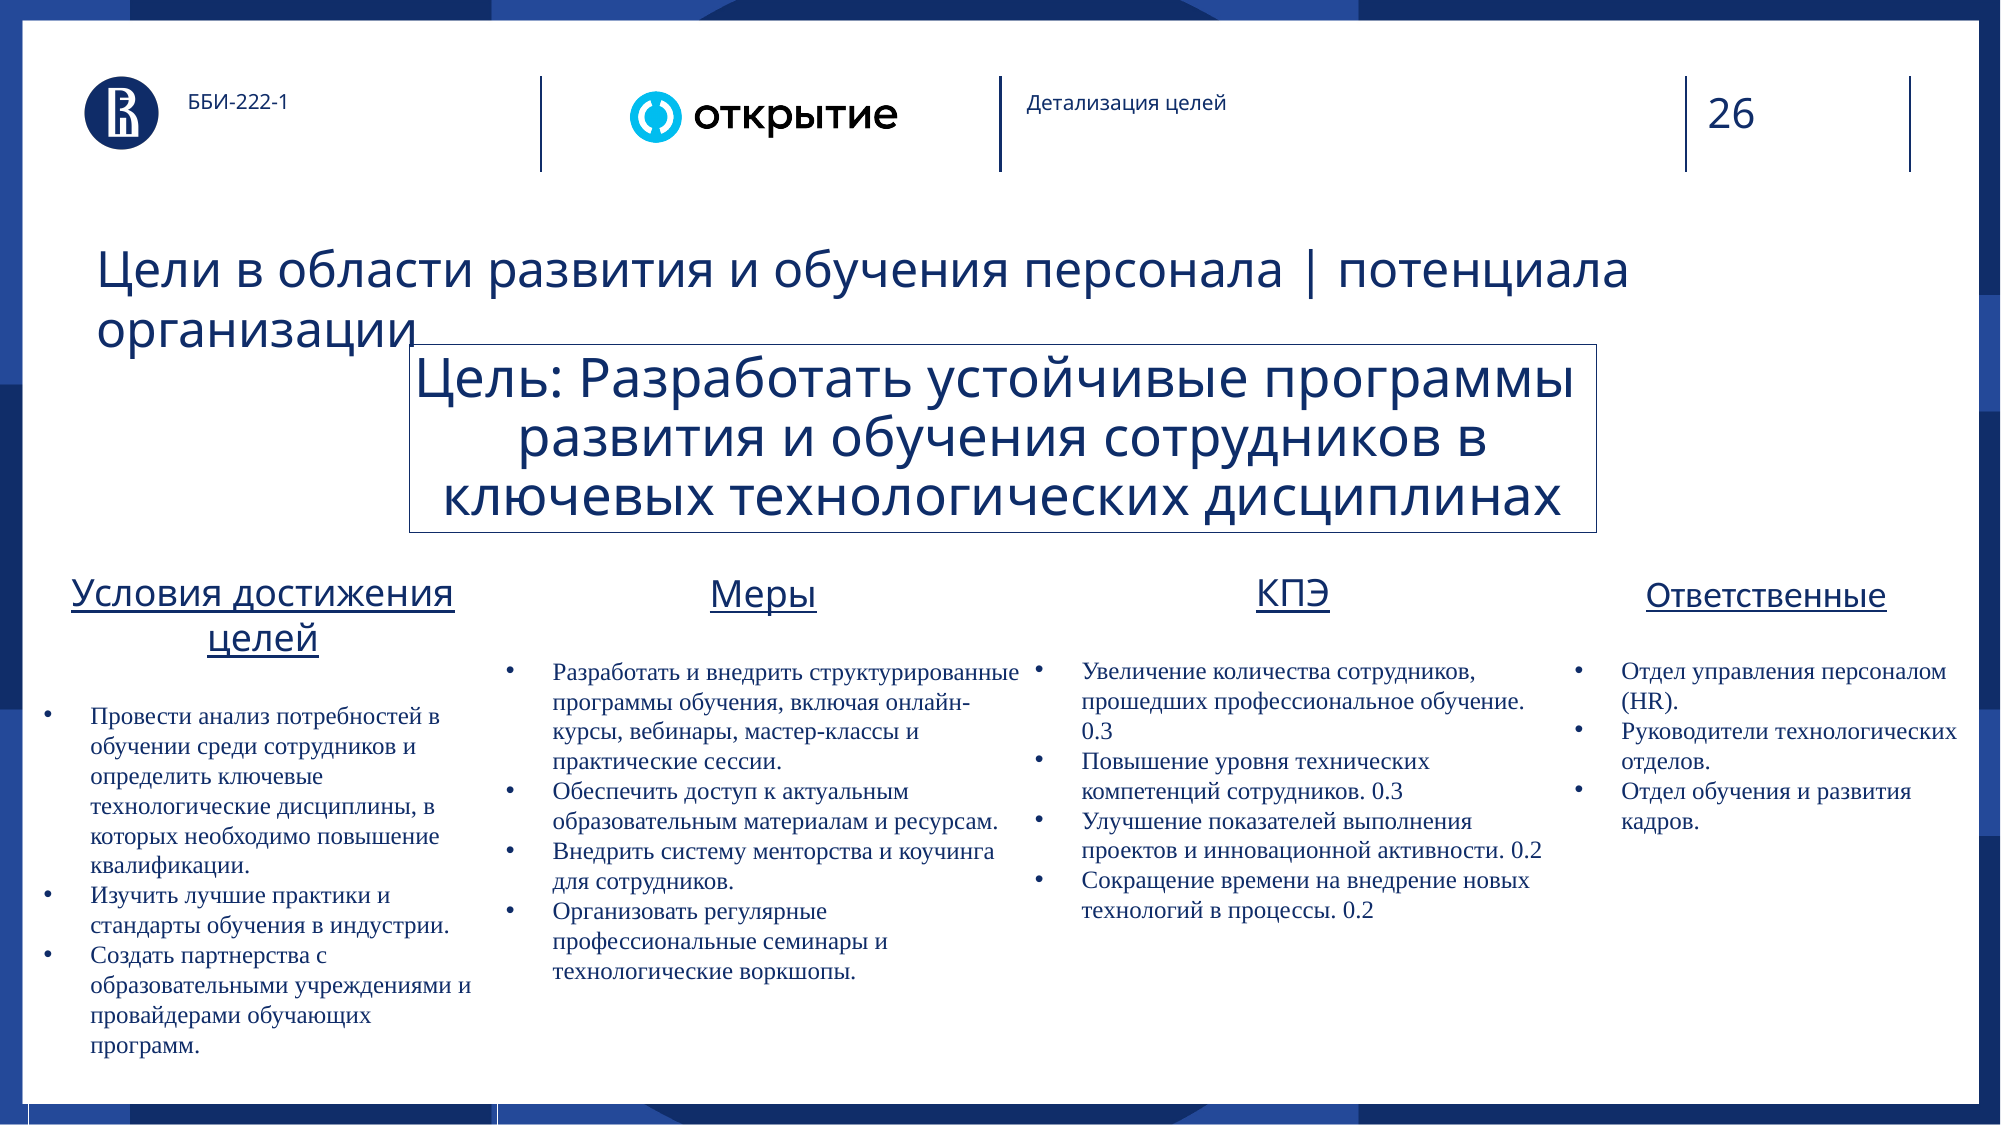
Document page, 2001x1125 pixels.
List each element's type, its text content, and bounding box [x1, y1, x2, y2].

text_box КПЭ Увеличение количества сотрудников, прошедших профессиональное обучение. 0.3 Повышение уровня технических компетенций сотрудников. 0.3 Улучшение показателей выполнения проектов и инновационной активности. 0.2 Сокращение времени на внедрение новых технологий в процессы. 0.2 [1019, 561, 1567, 1067]
title Цели в области развития и обучения персонала | потенциала организации [96, 237, 1911, 365]
picture [0, 0, 2001, 1125]
text_box Ответственные Отдел управления персоналом (HR). Руководители технологических отделов. Отдел обучения и развития кадров. [1559, 562, 1974, 947]
text_box Условия достижения целей Провести анализ потребностей в обучении среди сотрудников и определить ключевые технологические дисциплины, в которых необходимо повышение квалификации. Изучить лучшие практики и стандарты обучения в индустрии. Создать партнерства с образовательными учреждениями и провайдерами обучающих программ. [28, 561, 498, 1125]
list ББИ-222-1 [187, 88, 500, 157]
text_box Цель: Разработать устойчивые программы развития и обучения сотрудников в ключевых технологических дисциплинах [409, 344, 1597, 533]
text_box Детализация целей [1026, 89, 1367, 157]
text_box Меры Разработать и внедрить структурированные программы обучения, включая онлайн-курсы, вебинары, мастер-классы и практические сессии. Обеспечить доступ к актуальным образовательным материалам и ресурсам. Внедрить систему менторства и коучинга для сотрудников. Организовать регулярные профессиональные семинары и технологические воркшопы. [490, 562, 1036, 1097]
